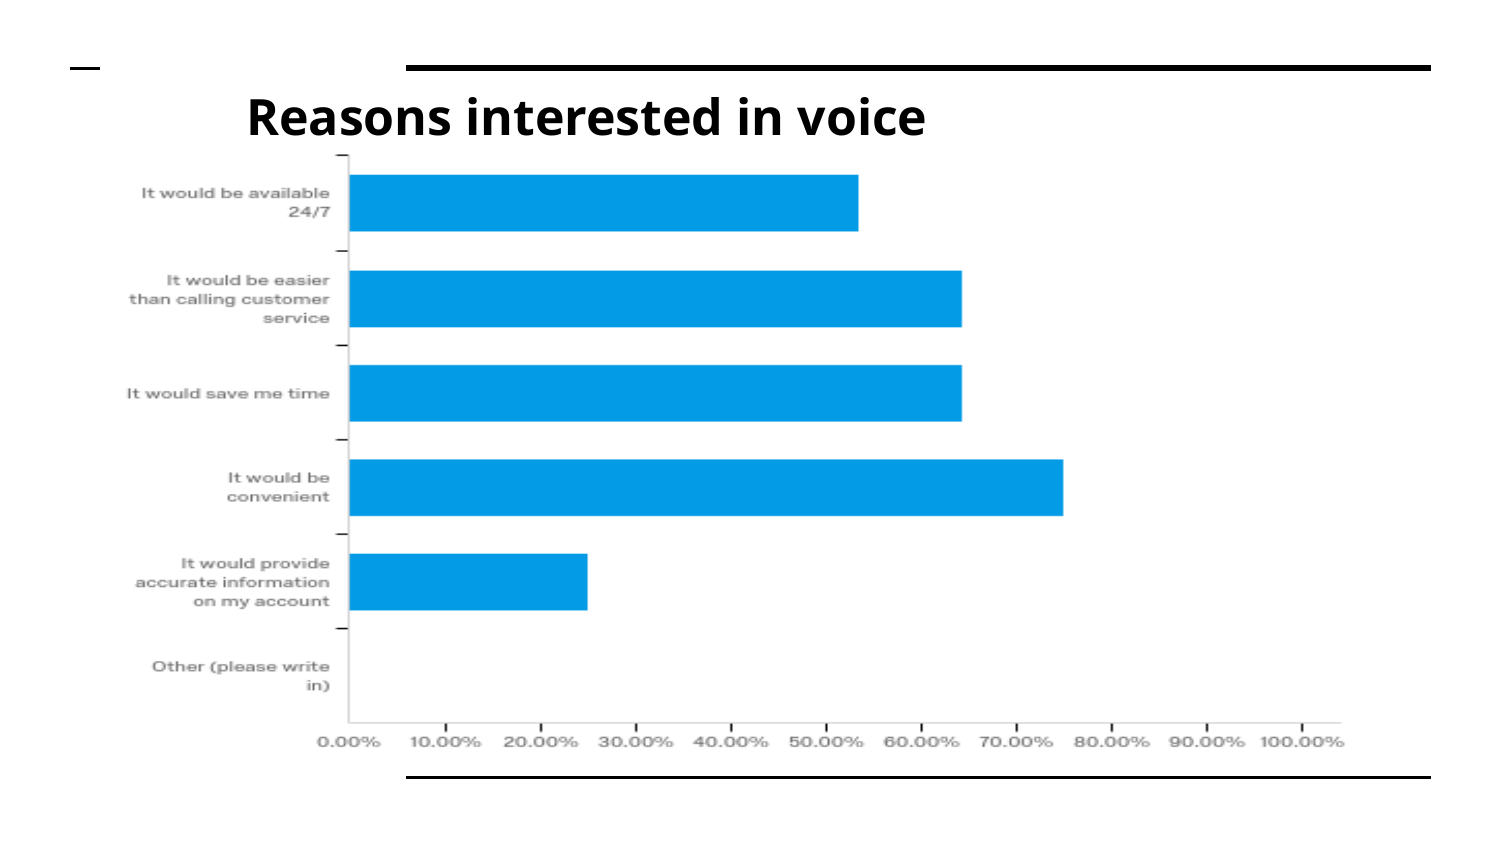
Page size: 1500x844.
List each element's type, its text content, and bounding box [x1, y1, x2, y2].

title Reasons interested in voice management [231, 70, 1269, 144]
picture [100, 145, 1404, 766]
